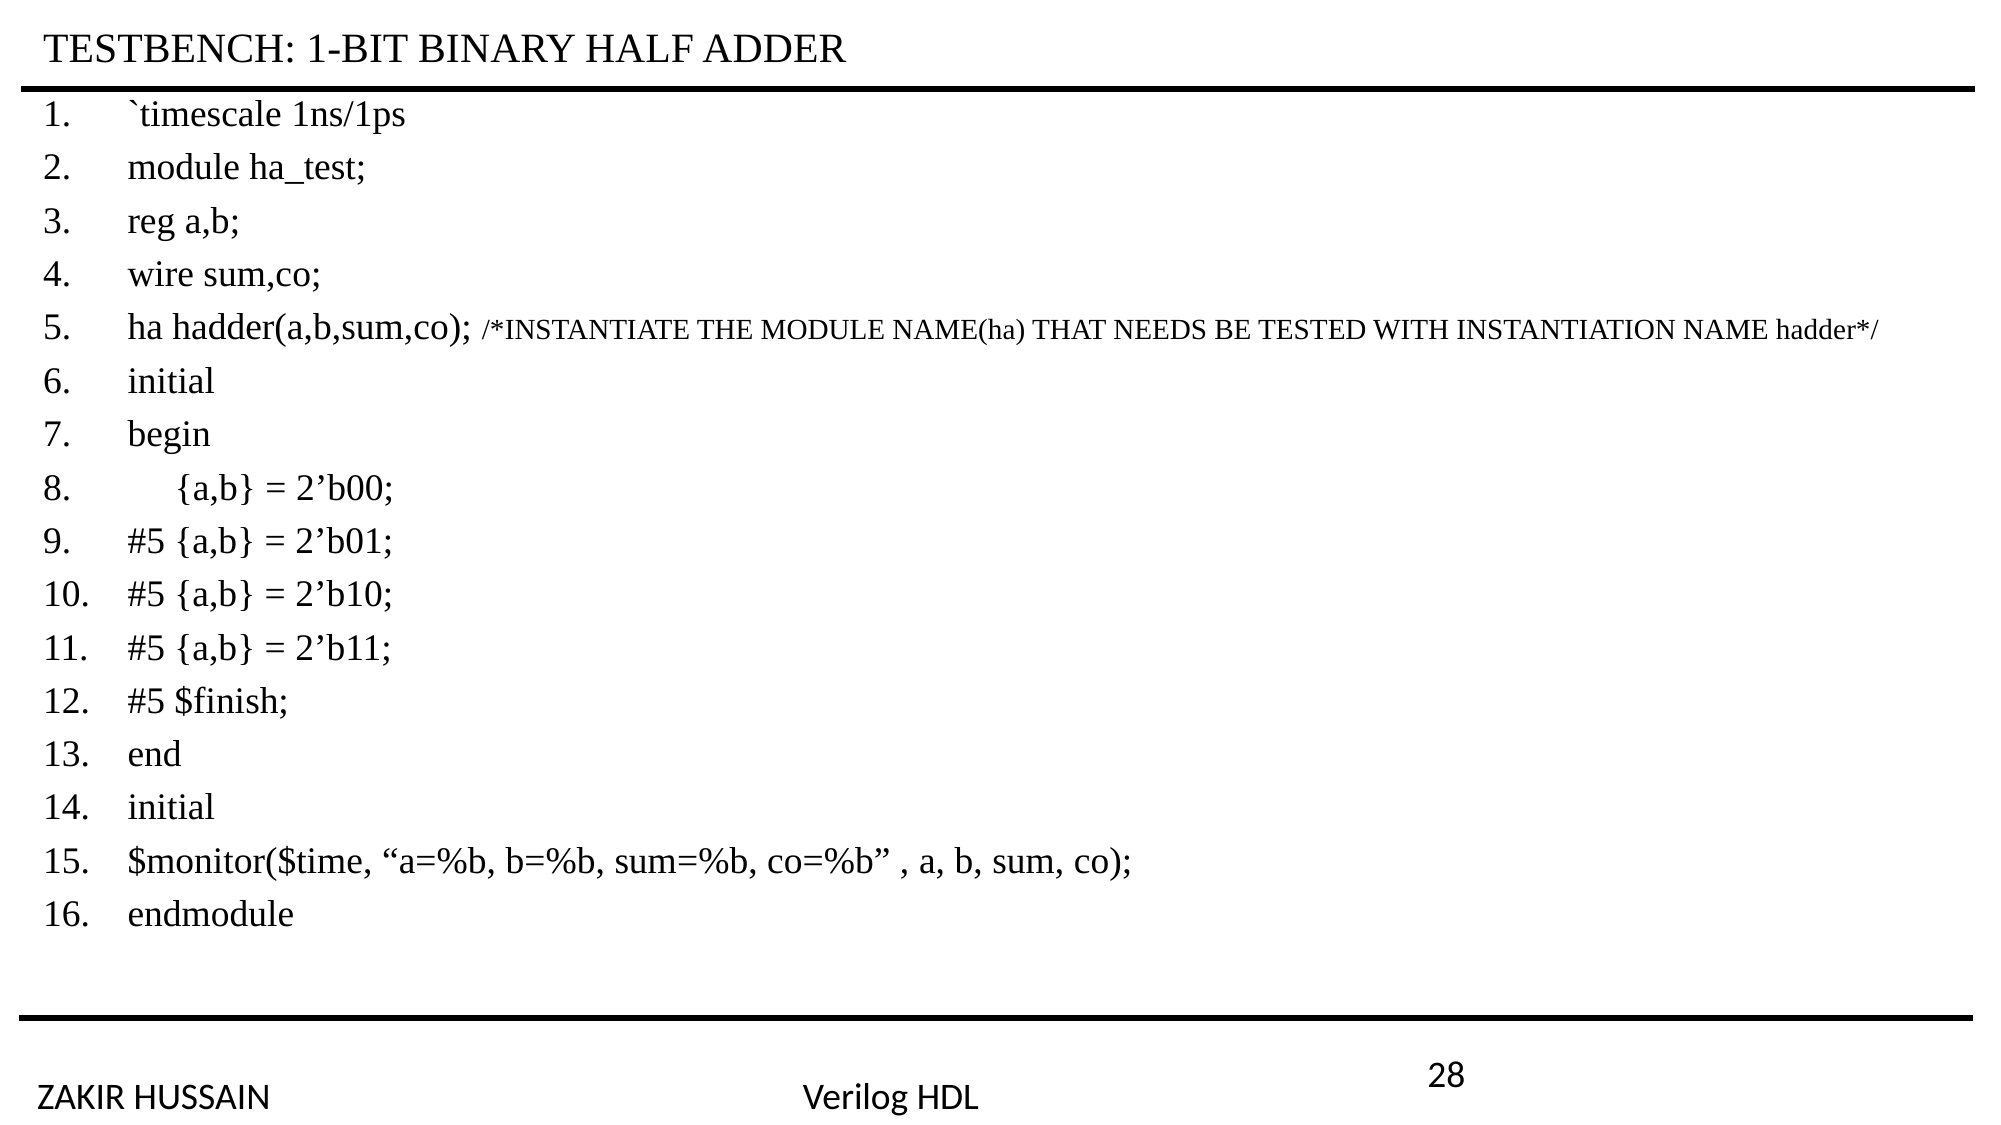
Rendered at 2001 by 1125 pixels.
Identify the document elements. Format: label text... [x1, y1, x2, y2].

list `timescale 1ns/1ps module ha_test; reg a,b; wire sum,co; ha hadder(a,b,sum,co); /*INSTANTIATE THE MODULE NAME(ha) THAT NEEDS BE TESTED WITH INSTANTIATION NAME hadder*/ initial begin {a,b} = 2’b00; #5 {a,b} = 2’b01; #5 {a,b} = 2’b10; #5 {a,b} = 2’b11; #5 $finish; end initial $monitor($time, “a=%b, b=%b, sum=%b, co=%b” , a, b, sum, co); endmodule [28, 81, 1960, 1125]
slide_number 28 [1412, 1042, 1863, 1103]
title TESTBENCH: 1-BIT BINARY HALF ADDER [28, 19, 1960, 81]
